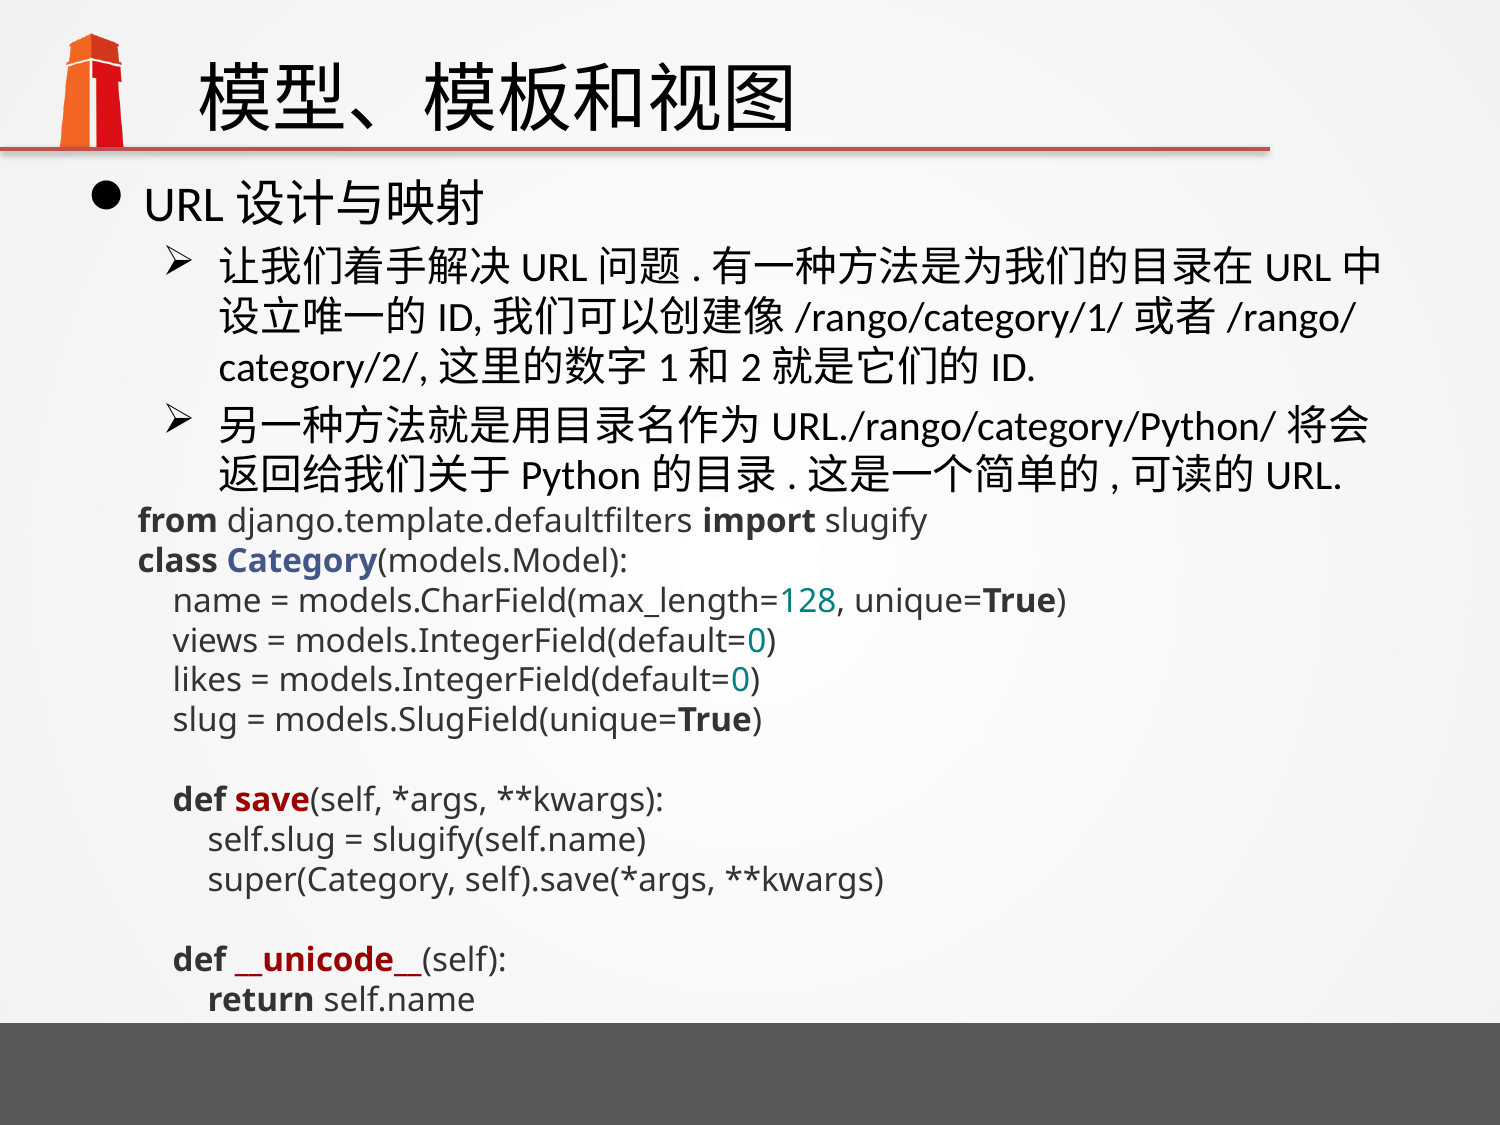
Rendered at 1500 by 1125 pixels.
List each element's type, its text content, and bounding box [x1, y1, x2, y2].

title 模型、模板和视图 [183, 42, 1270, 149]
list URL设计与映射 让我们着手解决URL问题.有一种方法是为我们的目录在URL中设立唯一的ID,我们可以创建像/rango/category/1/或者/rango/category/2/,这里的数字1和2就是它们的ID. 另一种方法就是用目录名作为URL./rango/category/Python/将会返回给我们关于Python的目录.这是一个简单的,可读的URL. [72, 164, 1423, 961]
picture [16, 11, 166, 147]
text_box from django.template.defaultfilters import slugify class Category(models.Model): name = models.CharField(max_length=128, unique=True) views = models.IntegerField(default=0) likes = models.IntegerField(default=0) slug = models.SlugField(unique=True) def save(self, *args, **kwargs): self.slug = slugify(self.name) super(Category, self).save(*args, **kwargs) def __unicode__(self): return self.name [122, 491, 1423, 1026]
